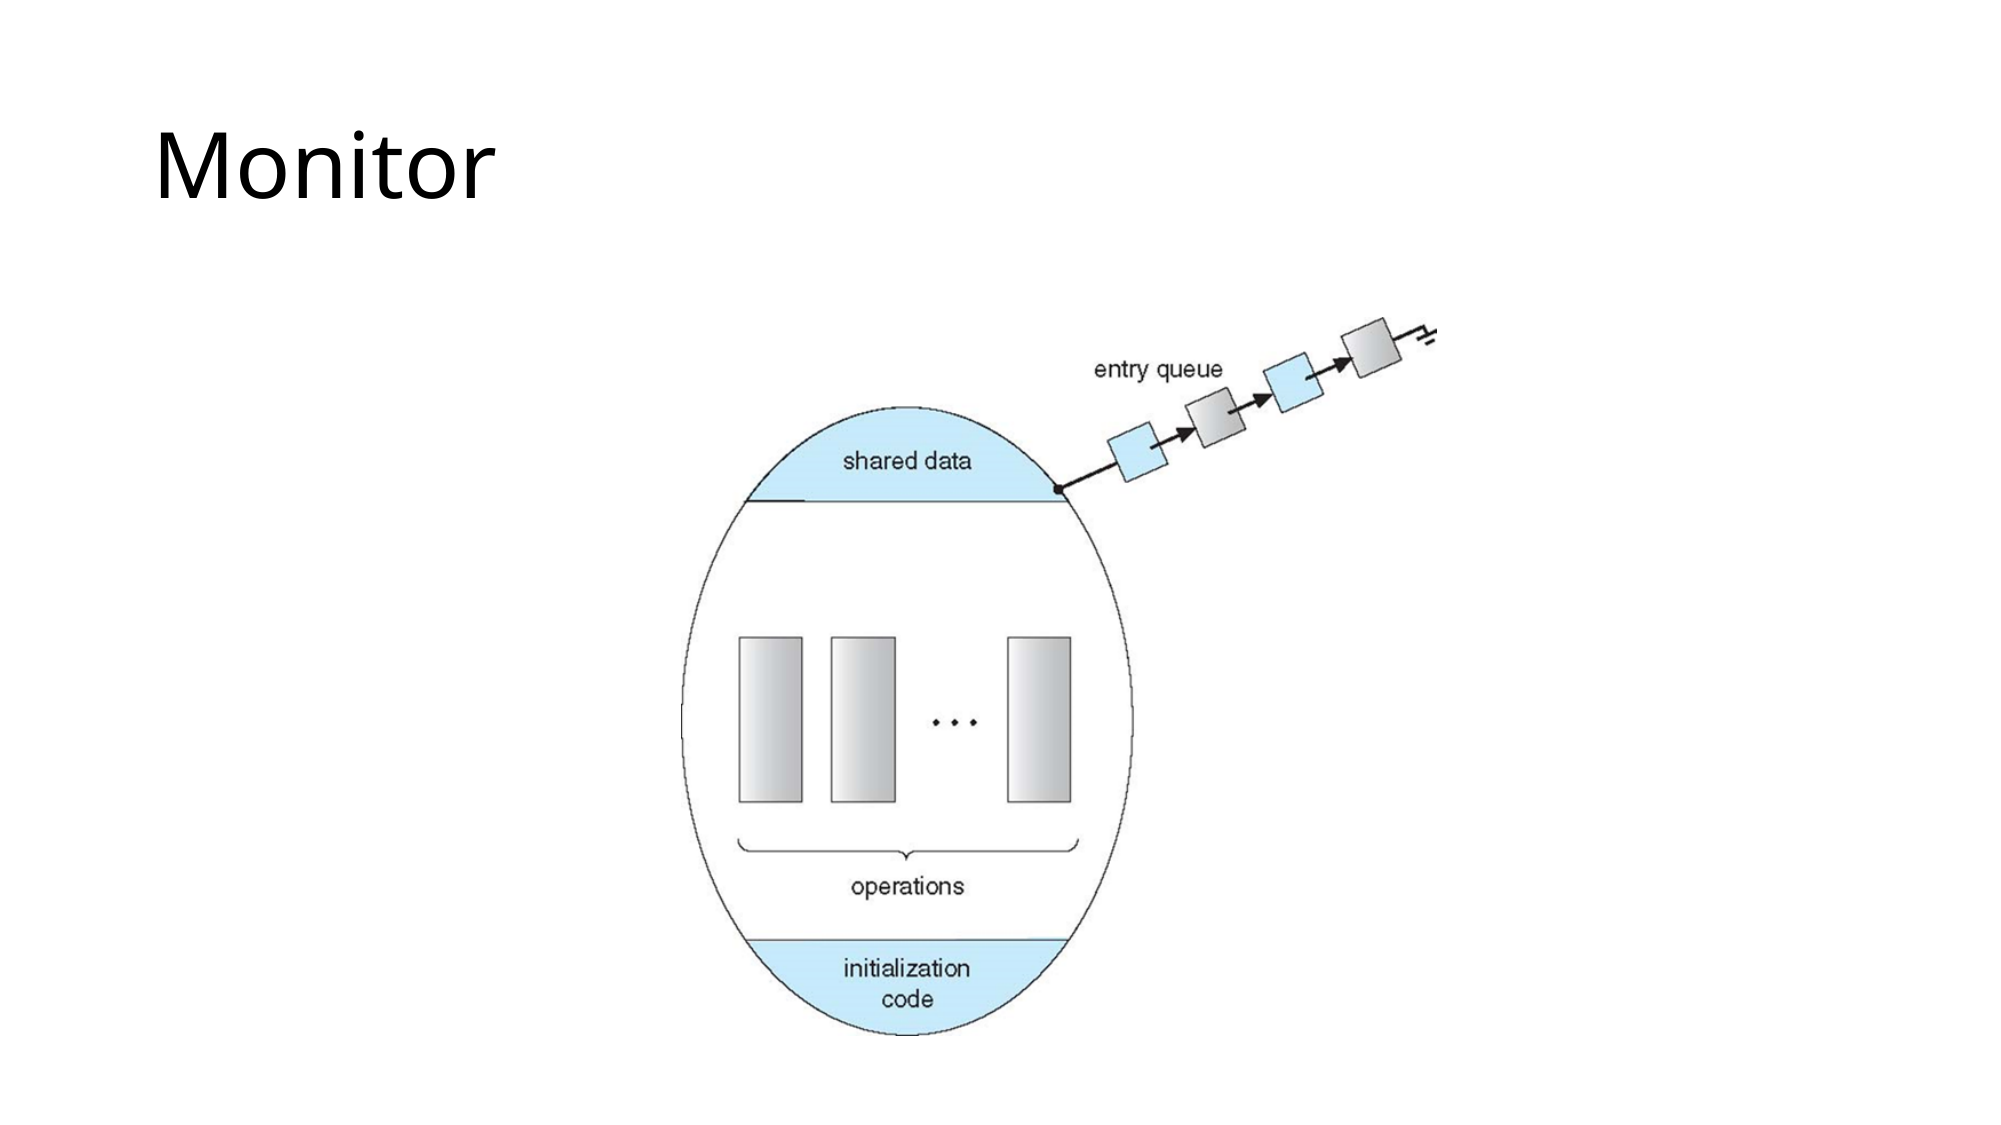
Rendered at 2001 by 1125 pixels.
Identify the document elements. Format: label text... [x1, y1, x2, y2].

picture [681, 317, 1437, 1036]
title Monitor [137, 59, 1863, 278]
